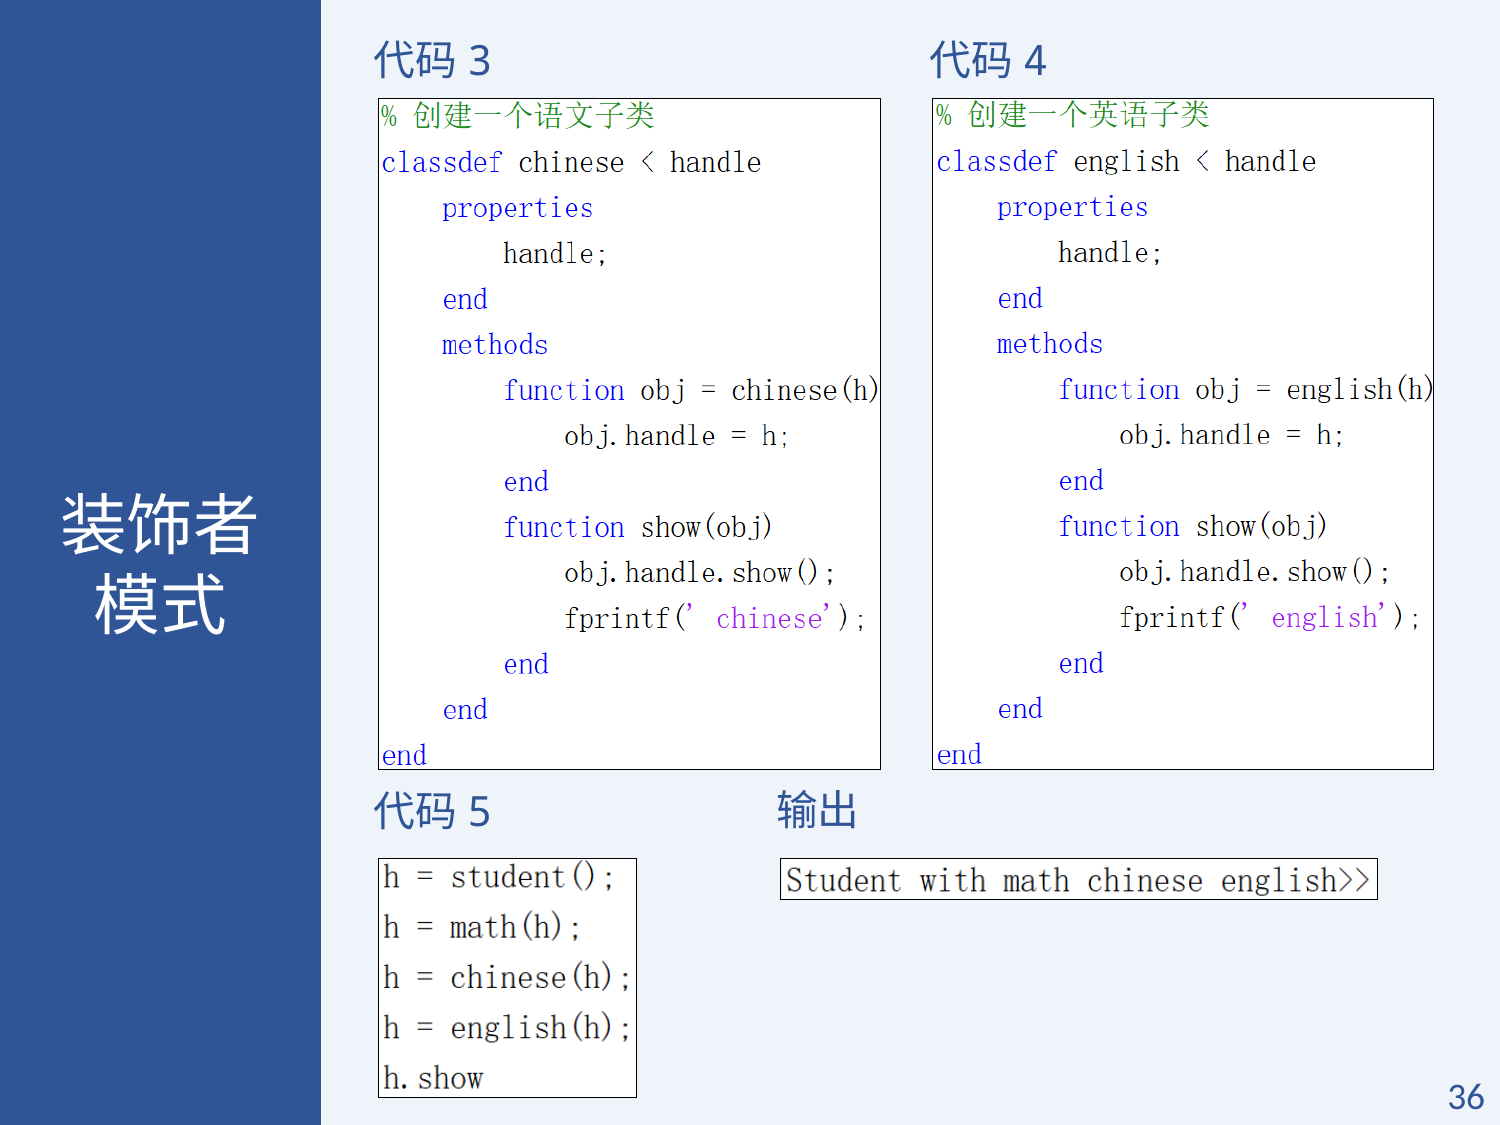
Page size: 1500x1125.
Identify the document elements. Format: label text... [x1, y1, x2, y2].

picture [932, 98, 1434, 770]
text_box 代码3 [358, 26, 513, 91]
picture [378, 98, 881, 770]
text_box 代码5 [358, 777, 513, 842]
picture [780, 858, 1378, 900]
list 装饰者 模式 [7, 164, 314, 961]
text_box 代码4 [914, 26, 1069, 91]
picture [378, 858, 637, 1098]
text_box 输出 [761, 776, 915, 842]
